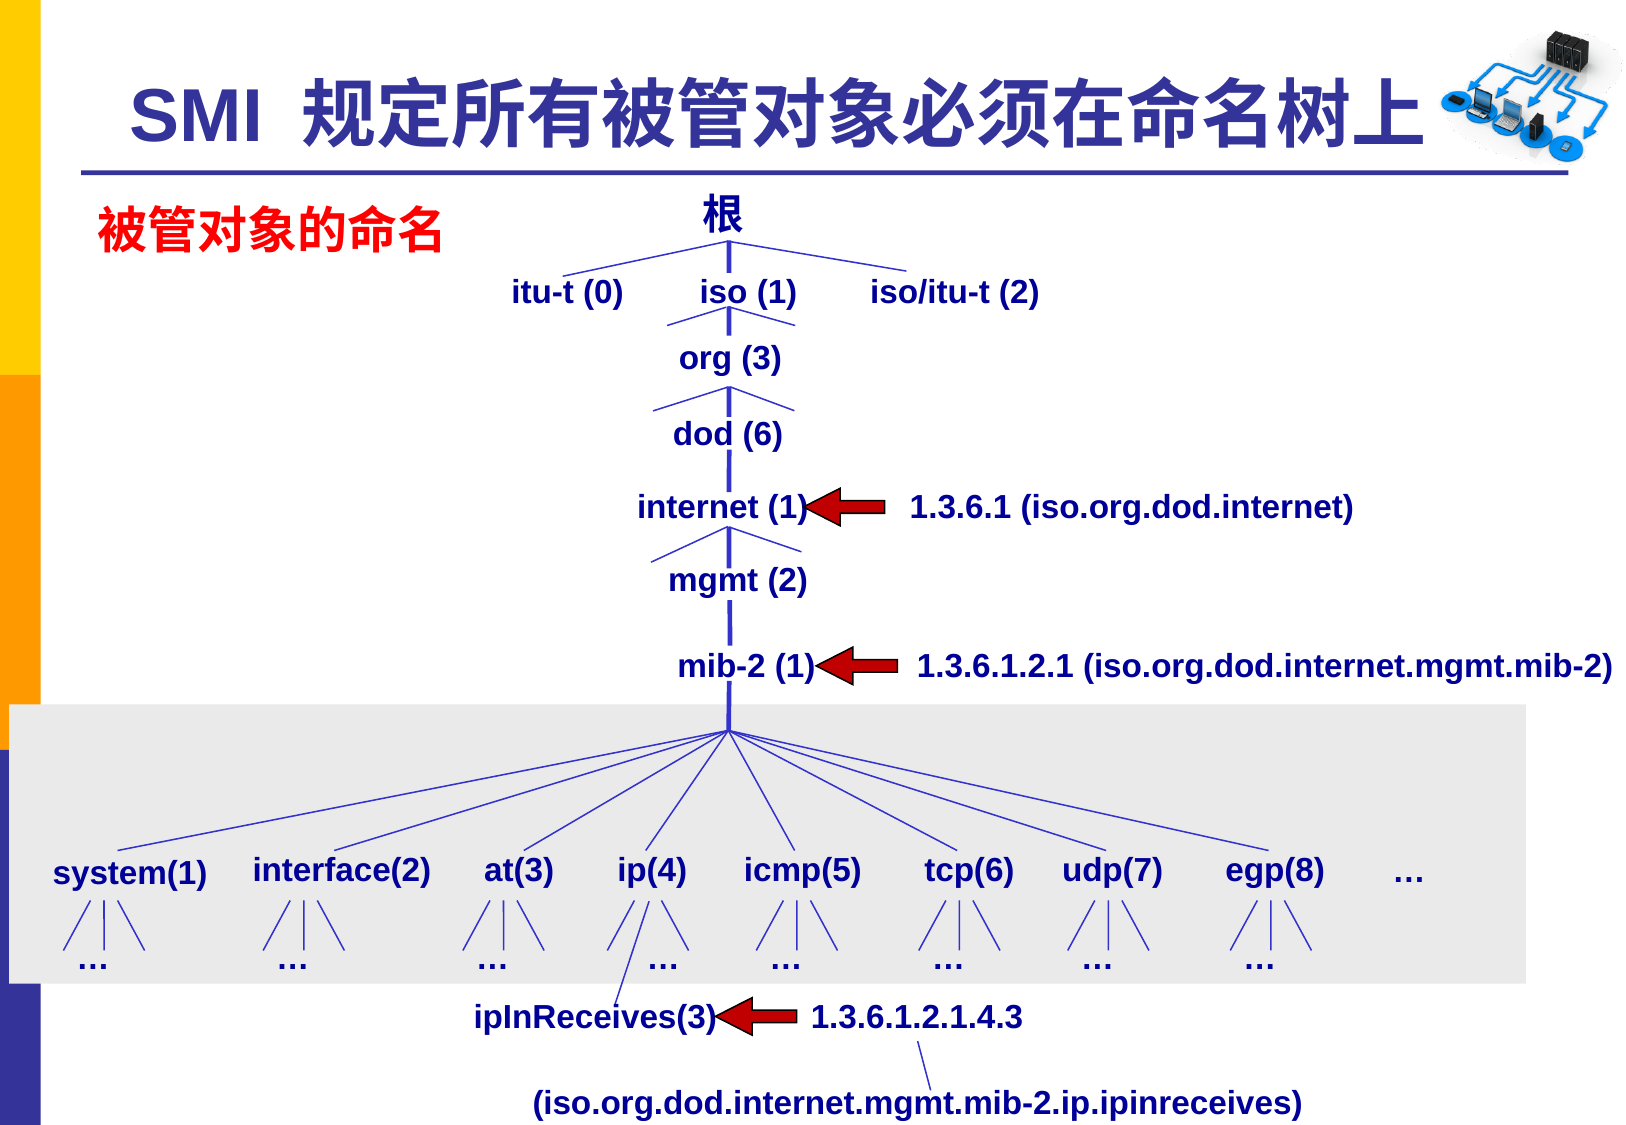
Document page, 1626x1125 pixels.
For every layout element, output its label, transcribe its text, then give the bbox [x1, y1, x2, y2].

text_box iso/itu-t (2) [855, 262, 1055, 318]
text_box at(3) [469, 841, 570, 896]
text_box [458, 900, 1319, 1125]
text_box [517, 900, 545, 951]
text_box org (3) [664, 328, 797, 384]
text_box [607, 900, 635, 951]
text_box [1228, 900, 1292, 984]
text_box dod (6) [658, 405, 799, 460]
text_box udp(7) [1047, 841, 1179, 896]
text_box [1284, 900, 1312, 951]
text_box tcp(6) [909, 841, 1030, 896]
title SMI 规定所有被管对象必须在命名树上 [44, 30, 1530, 165]
text_box icmp(5) [729, 841, 877, 896]
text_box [261, 900, 325, 984]
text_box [810, 900, 838, 951]
text_box itu-t (0) [496, 262, 639, 318]
text_box mib-2 (1) 1.3.6.1.2.1 (iso.org.dod.internet.mgmt.mib-2) [662, 636, 1625, 692]
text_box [461, 900, 525, 984]
text_box [9, 704, 1526, 984]
text_box internet (1) 1.3.6.1 (iso.org.dod.internet) [622, 477, 1371, 533]
text_box … [61, 928, 125, 984]
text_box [1066, 900, 1129, 984]
text_box mgmt (2) [653, 550, 824, 606]
text_box ip(4) [602, 841, 703, 896]
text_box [972, 900, 1001, 951]
text_box 根 [687, 180, 760, 246]
text_box iso (1) [684, 262, 813, 318]
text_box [1121, 900, 1149, 951]
picture [1530, 30, 1624, 165]
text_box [1377, 841, 1441, 896]
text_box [917, 900, 980, 984]
text_box system(1) [37, 844, 223, 899]
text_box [754, 900, 818, 984]
text_box [803, 488, 885, 526]
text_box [317, 900, 345, 951]
text_box interface(2) [237, 841, 447, 896]
text_box egp(8) [1210, 841, 1340, 896]
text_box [82, 191, 470, 267]
text_box [816, 647, 898, 685]
